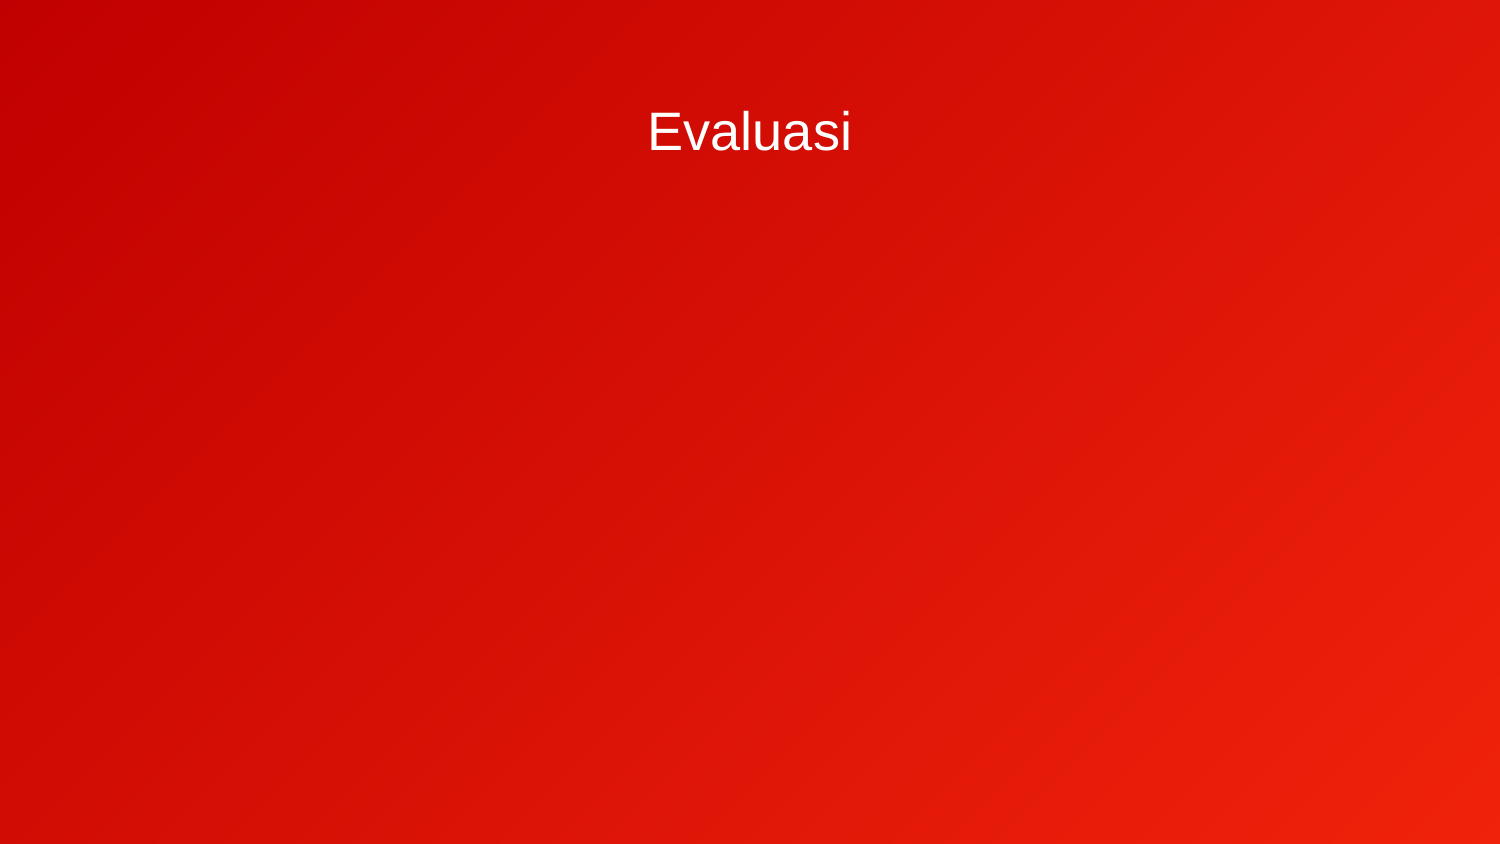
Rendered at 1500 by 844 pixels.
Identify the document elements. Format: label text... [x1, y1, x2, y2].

list Evaluasi [51, 71, 1449, 805]
